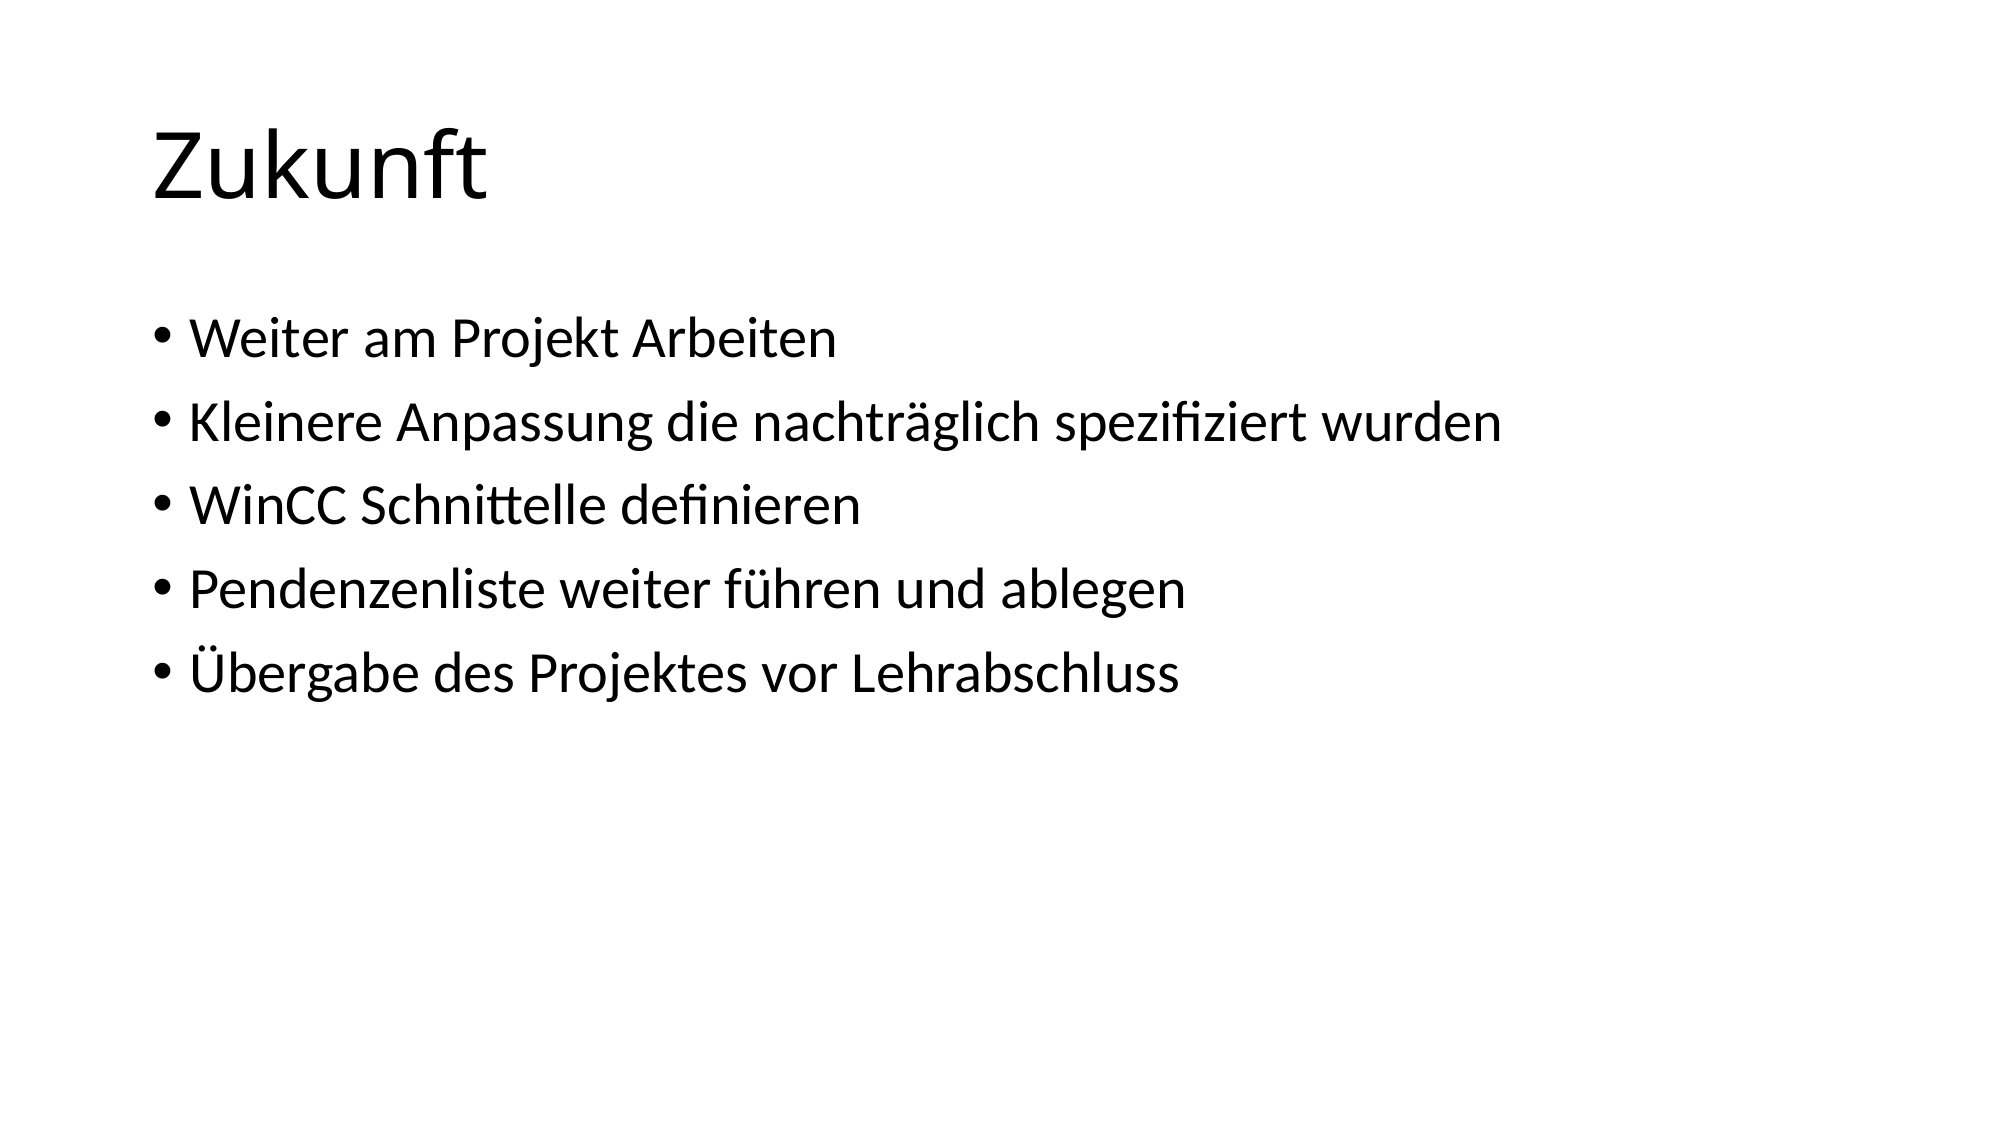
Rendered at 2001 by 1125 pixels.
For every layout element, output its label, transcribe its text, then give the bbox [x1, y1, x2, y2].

list Weiter am Projekt Arbeiten Kleinere Anpassung die nachträglich spezifiziert wurden WinCC Schnittelle definieren Pendenzenliste weiter führen und ablegen Übergabe des Projektes vor Lehrabschluss [137, 299, 1863, 1014]
title Zukunft [137, 59, 1863, 278]
